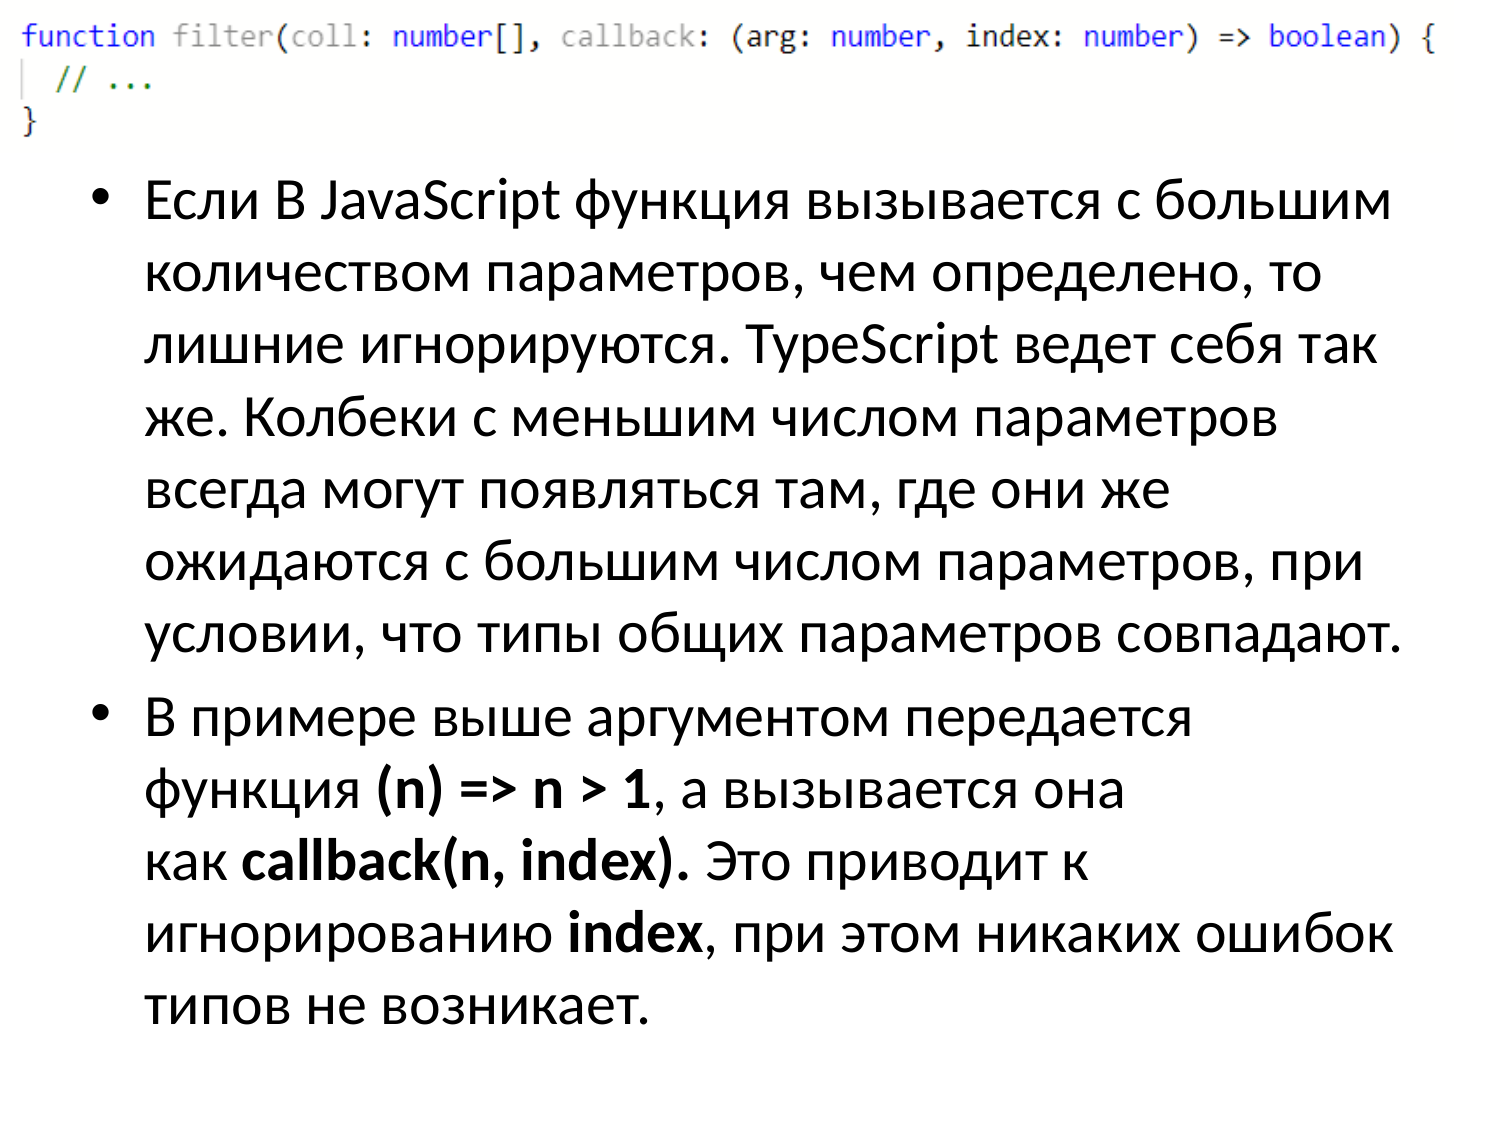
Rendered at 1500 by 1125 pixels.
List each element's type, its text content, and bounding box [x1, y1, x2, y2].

list Если В JavaScript функция вызывается с большим количеством параметров, чем определено, то лишние игнорируются. TypeScript ведет себя так же. Колбеки с меньшим числом параметров всегда могут появляться там, где они же ожидаются с большим числом параметров, при условии, что типы общих параметров совпадают. В примере выше аргументом передается функция (n) => n > 1, а вызывается она как callback(n, index). Это приводит к игнорированию index, при этом никаких ошибок типов не возникает. [75, 161, 1425, 1067]
picture [0, 0, 1454, 153]
